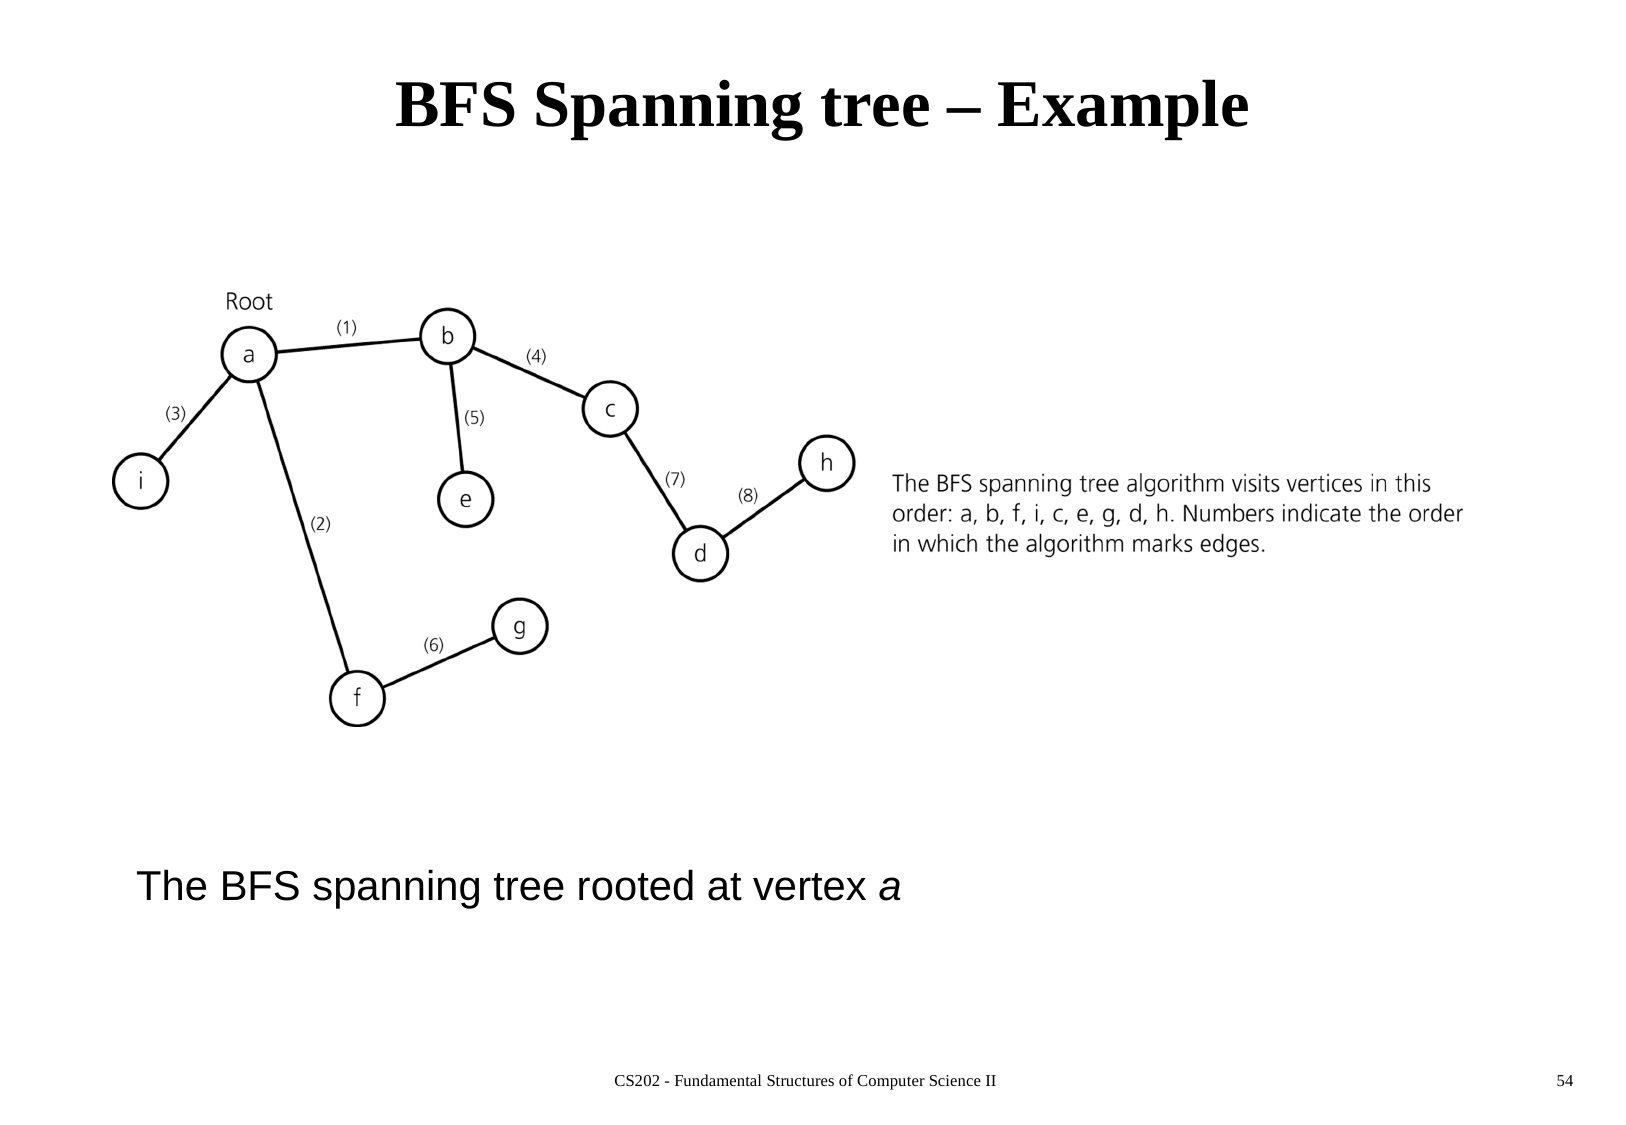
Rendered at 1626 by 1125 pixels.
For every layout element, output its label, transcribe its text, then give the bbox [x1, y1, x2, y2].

slide_number 54 [1249, 1062, 1589, 1101]
text_box The BFS spanning tree rooted at vertex a [121, 851, 917, 917]
footer CS202 - Fundamental Structures of Computer Science II [500, 1062, 1111, 1101]
title BFS Spanning tree – Example [62, 24, 1600, 175]
picture [112, 287, 1463, 727]
